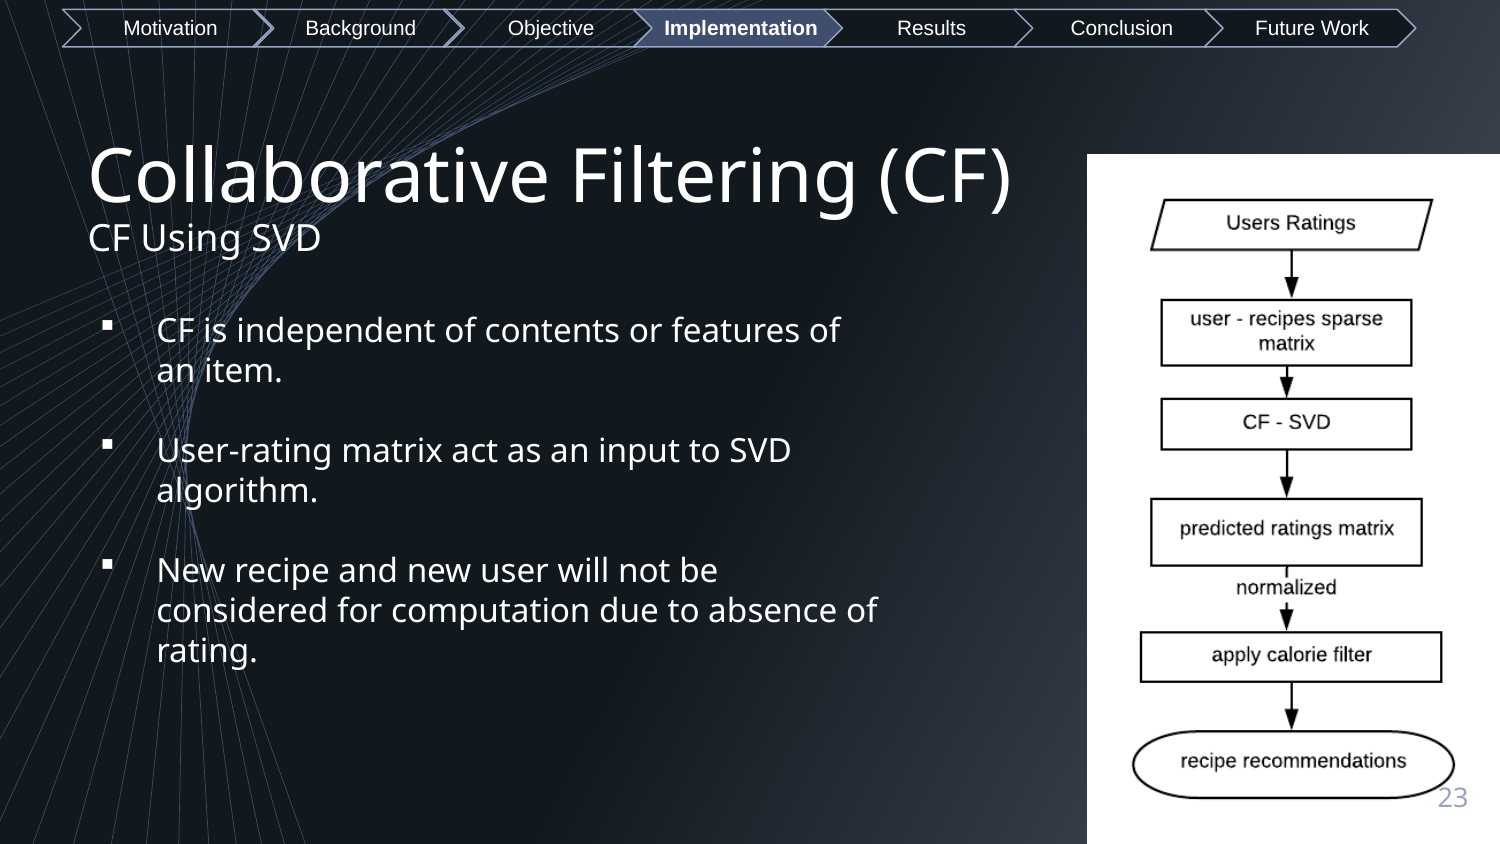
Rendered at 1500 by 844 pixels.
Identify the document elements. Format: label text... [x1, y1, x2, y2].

text_box CF is independent of contents or features of an item. User-rating matrix act as an input to SVD algorithm. New recipe and new user will not be considered for computation due to absence of rating. [99, 309, 888, 735]
title Collaborative Filtering (CF) CF Using SVD [87, 121, 1088, 260]
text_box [62, 9, 1416, 48]
picture [1087, 153, 1500, 844]
